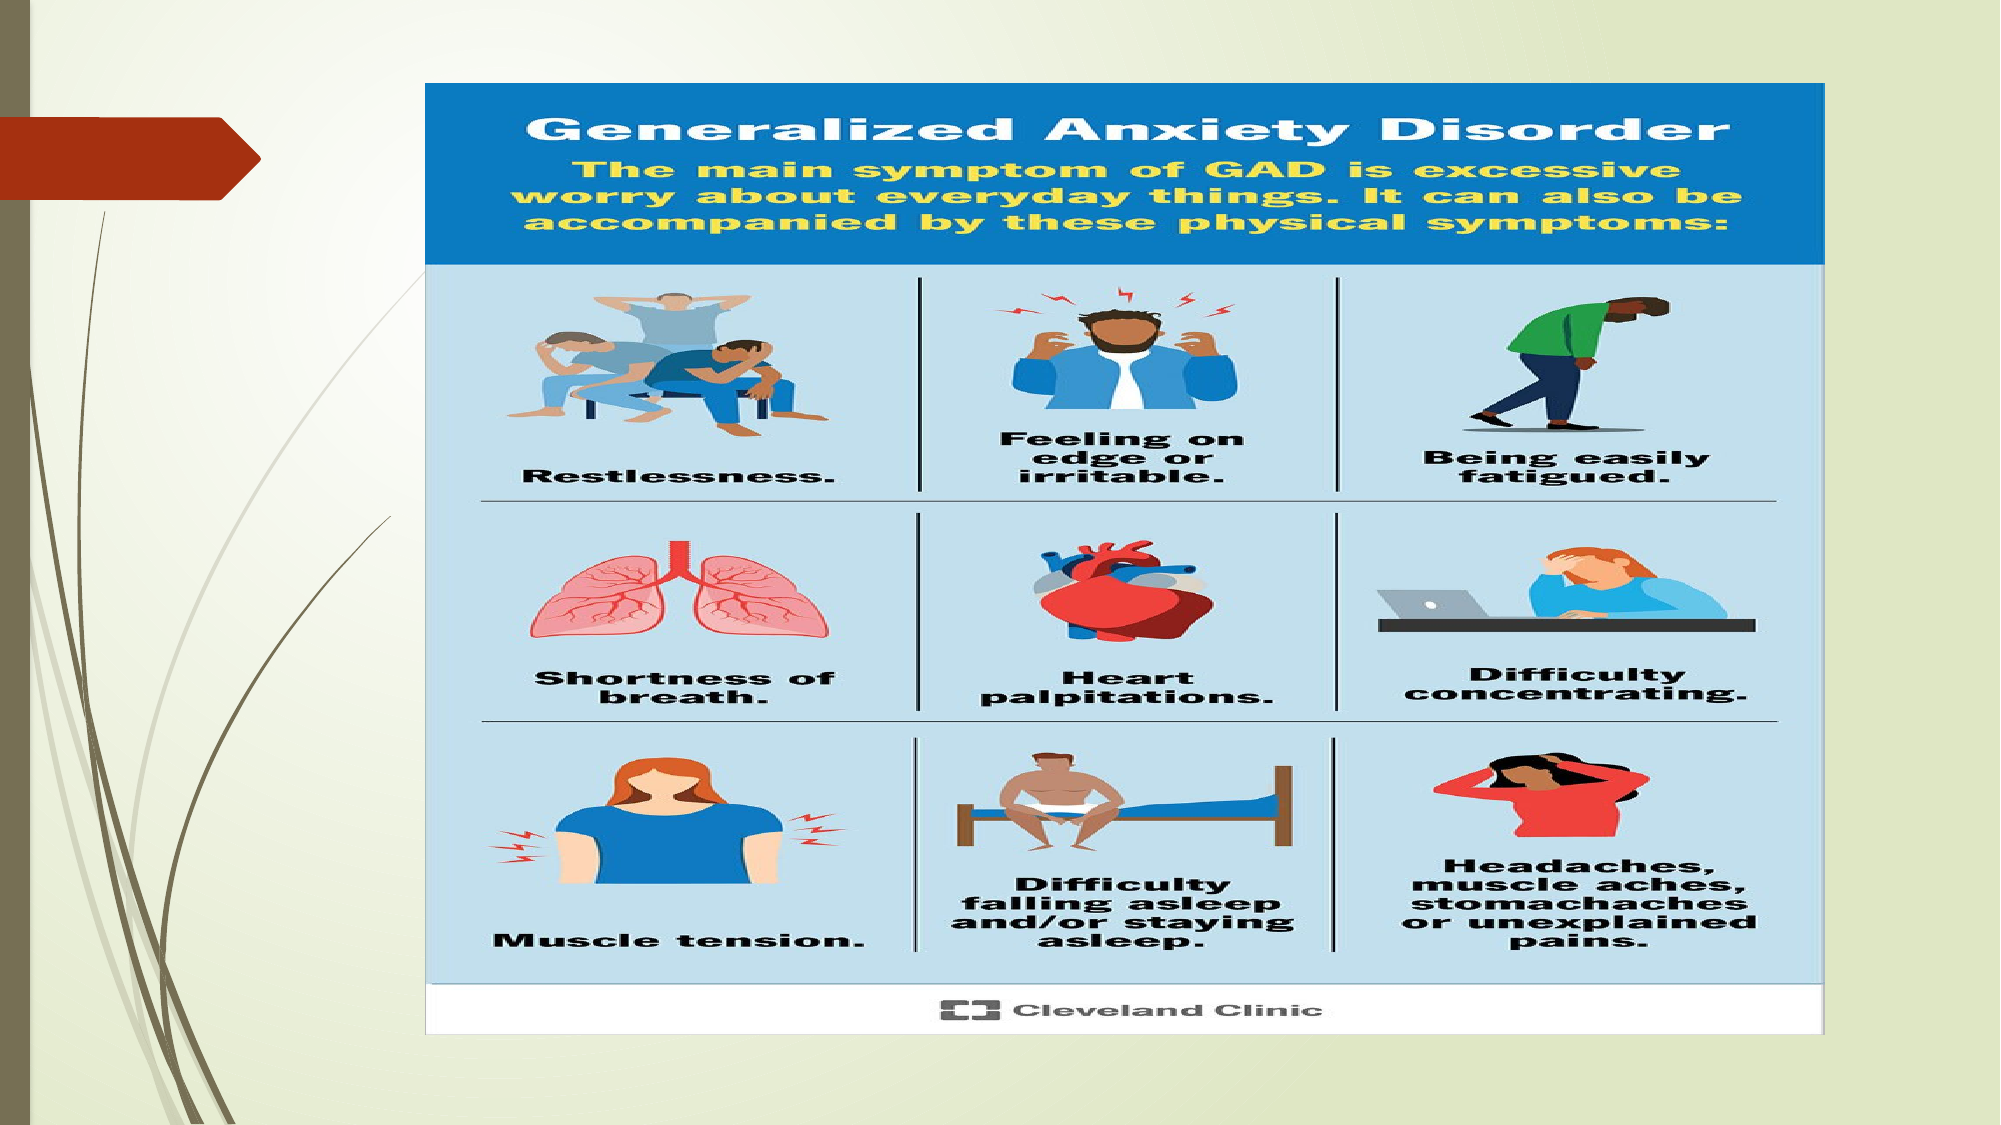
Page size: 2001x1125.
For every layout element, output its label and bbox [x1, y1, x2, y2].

list [425, 83, 1825, 1035]
